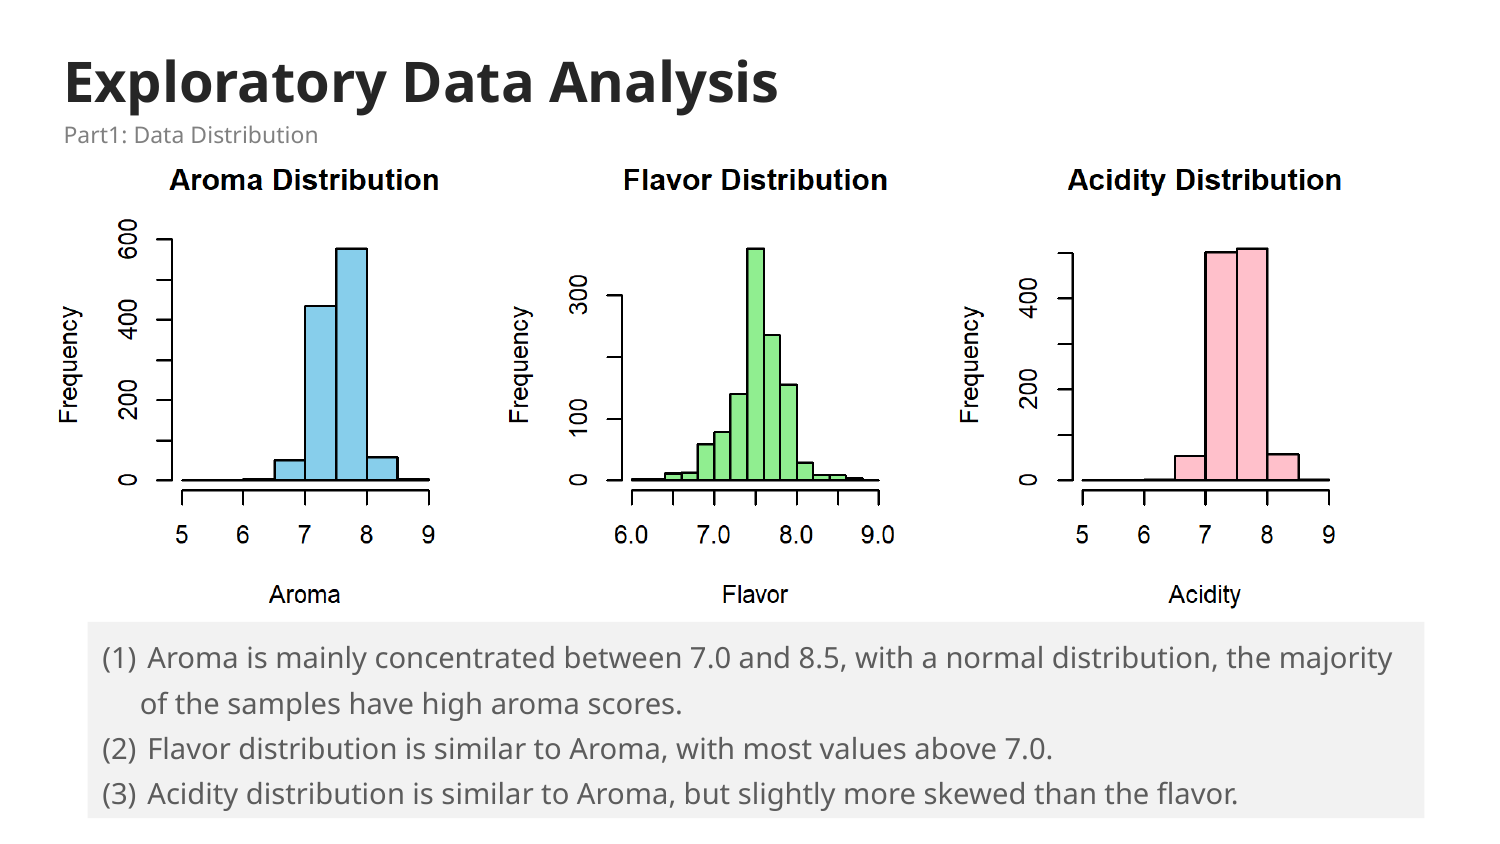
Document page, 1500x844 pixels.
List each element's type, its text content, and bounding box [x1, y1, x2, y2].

list Part1: Data Distribution [63, 119, 1437, 149]
title Exploratory Data Analysis [63, 46, 1437, 114]
picture [49, 155, 1363, 619]
text_box Aroma is mainly concentrated between 7.0 and 8.5, with a normal distribution, the majority of the samples have high aroma scores. Flavor distribution is similar to Aroma, with most values above 7.0. Acidity distribution is similar to Aroma, but slightly more skewed than the flavor. [87, 621, 1425, 819]
